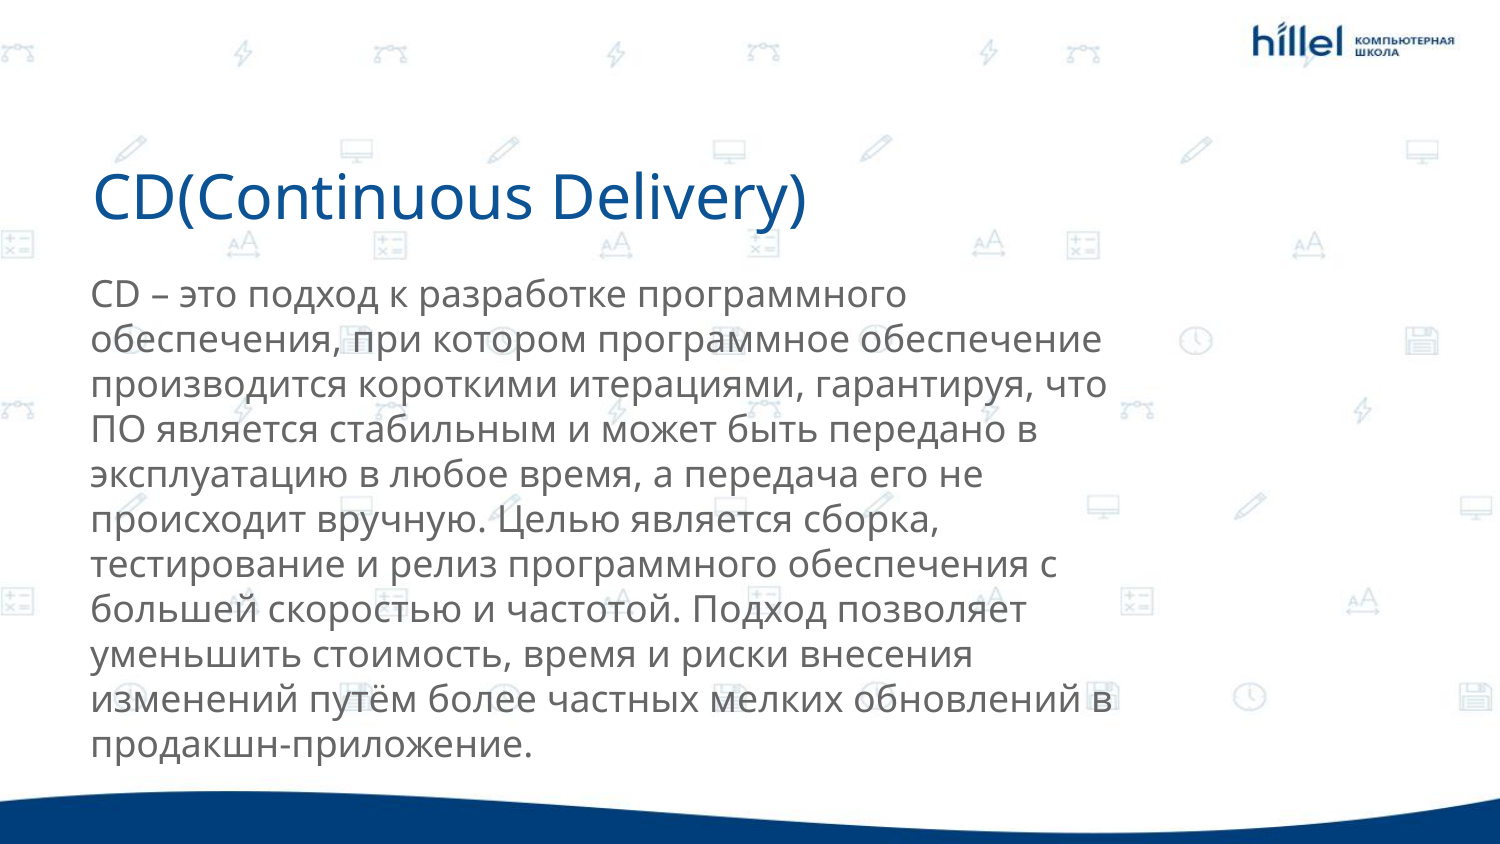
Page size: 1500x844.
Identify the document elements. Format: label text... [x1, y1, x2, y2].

picture [0, 0, 1500, 844]
text_box CD – это подход к разработке программного обеспечения, при котором программное обеспечение производится короткими итерациями, гарантируя, что ПО является стабильным и может быть передано в эксплуатацию в любое время, а передача его не происходит вручную. Целью является сборка, тестирование и релиз программного обеспечения с большей скоростью и частотой. Подход позволяет уменьшить стоимость, время и риски внесения изменений путём более частных мелких обновлений в продакшн-приложение. [74, 262, 1142, 777]
text_box CD(Continuous Delivery) [77, 121, 1098, 248]
